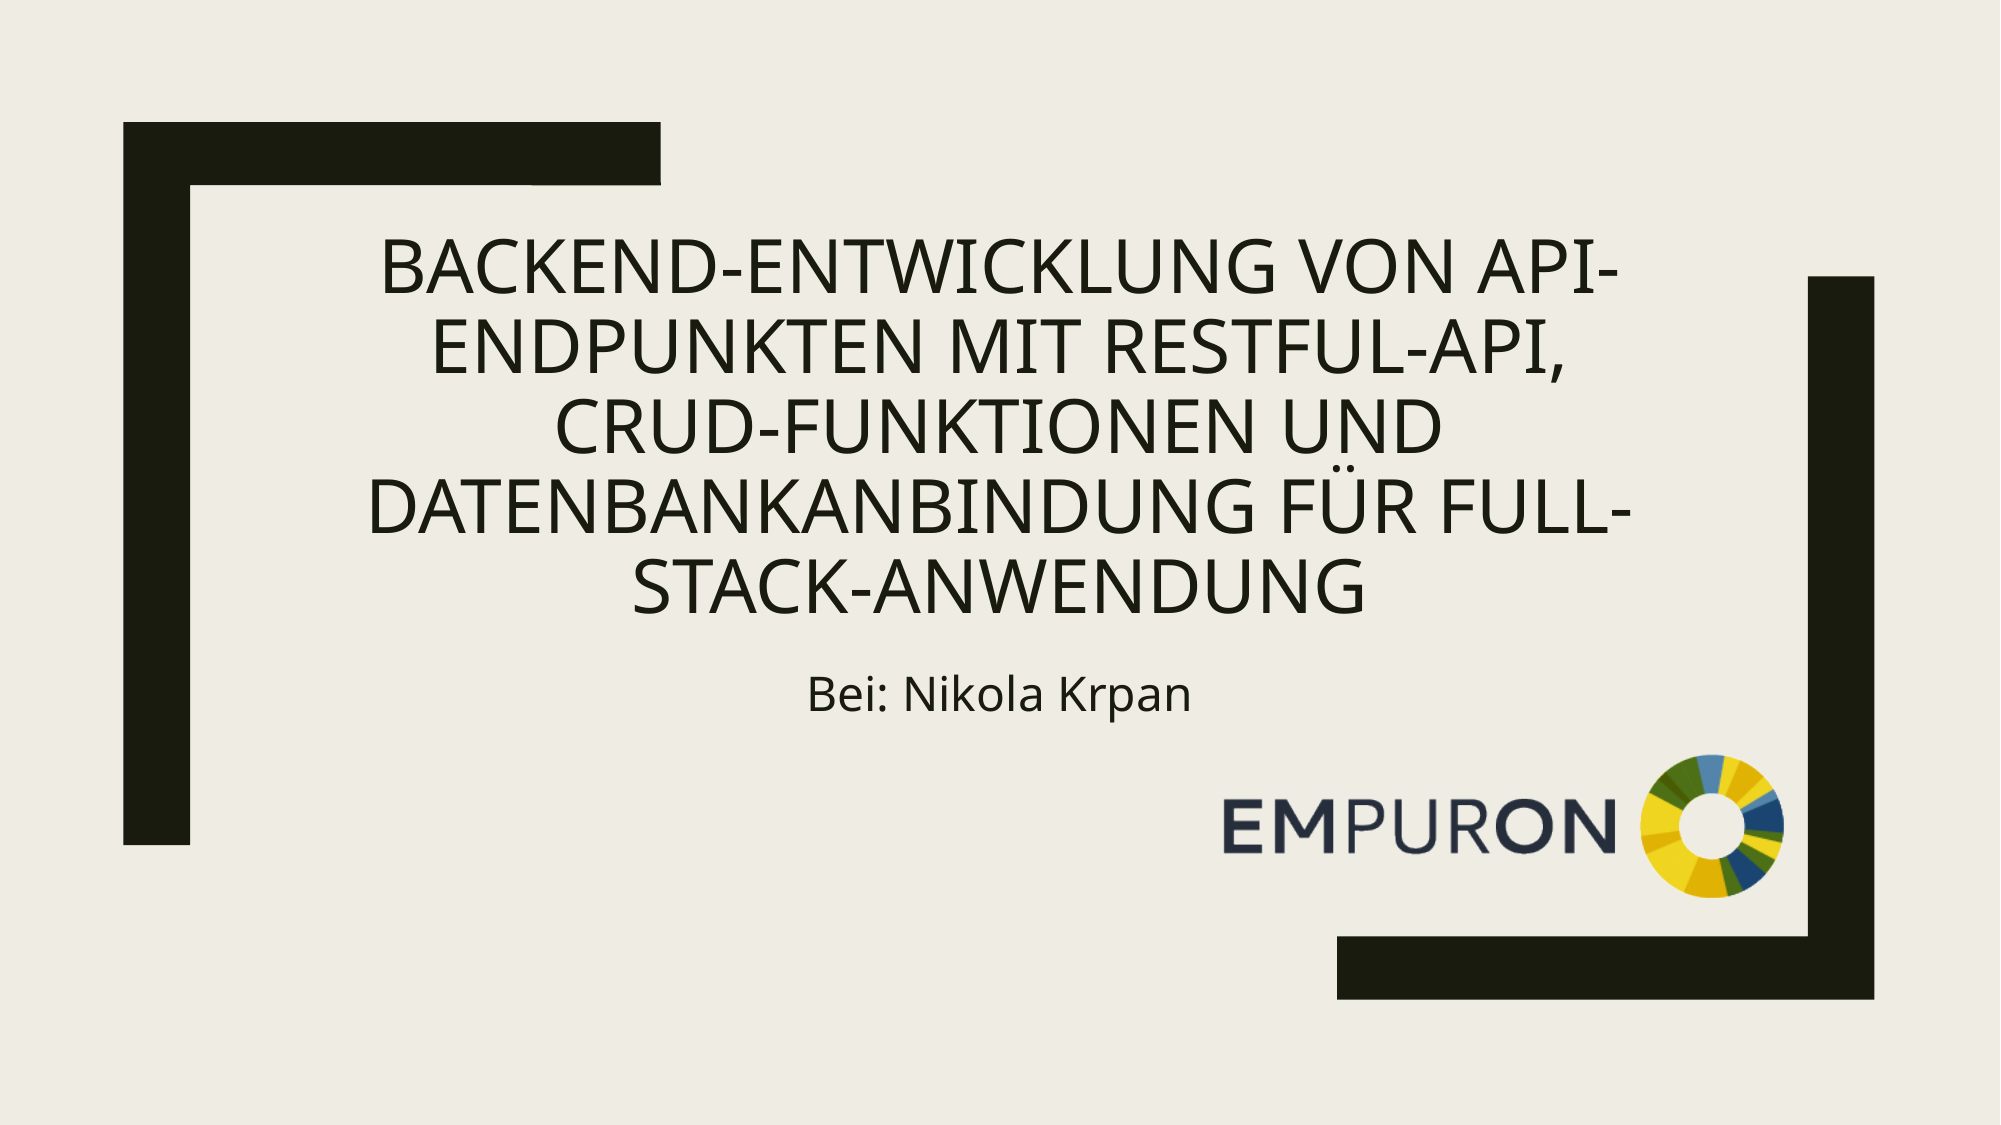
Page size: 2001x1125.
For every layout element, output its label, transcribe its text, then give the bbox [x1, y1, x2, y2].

picture [1209, 737, 1799, 917]
title Backend-Entwicklung von API-Endpunkten mit Restful-API, CRUD-Funktionen und Datenbankanbindung für Full-Stack-Anwendung [314, 293, 1686, 638]
subtitle Bei: Nikola Krpan [439, 649, 1561, 828]
